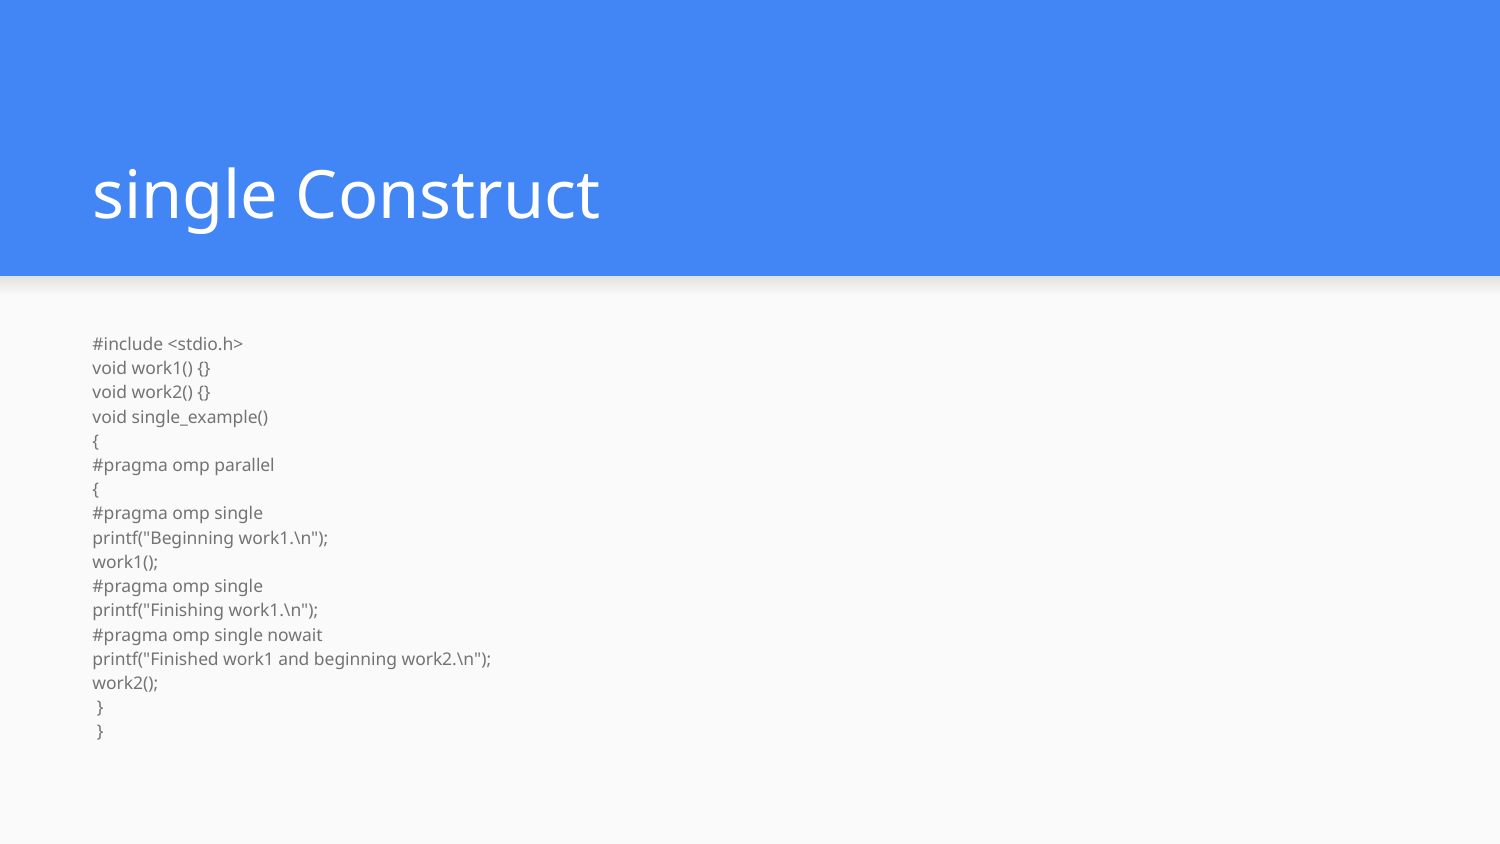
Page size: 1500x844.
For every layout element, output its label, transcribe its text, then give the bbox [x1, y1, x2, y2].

title single Construct [77, 121, 1427, 248]
list #include <stdio.h> void work1() {} void work2() {} void single_example() { #pragma omp parallel { #pragma omp single printf("Beginning work1.\n"); work1(); #pragma omp single printf("Finishing work1.\n"); #pragma omp single nowait printf("Finished work1 and beginning work2.\n"); work2(); } } [77, 314, 1427, 760]
